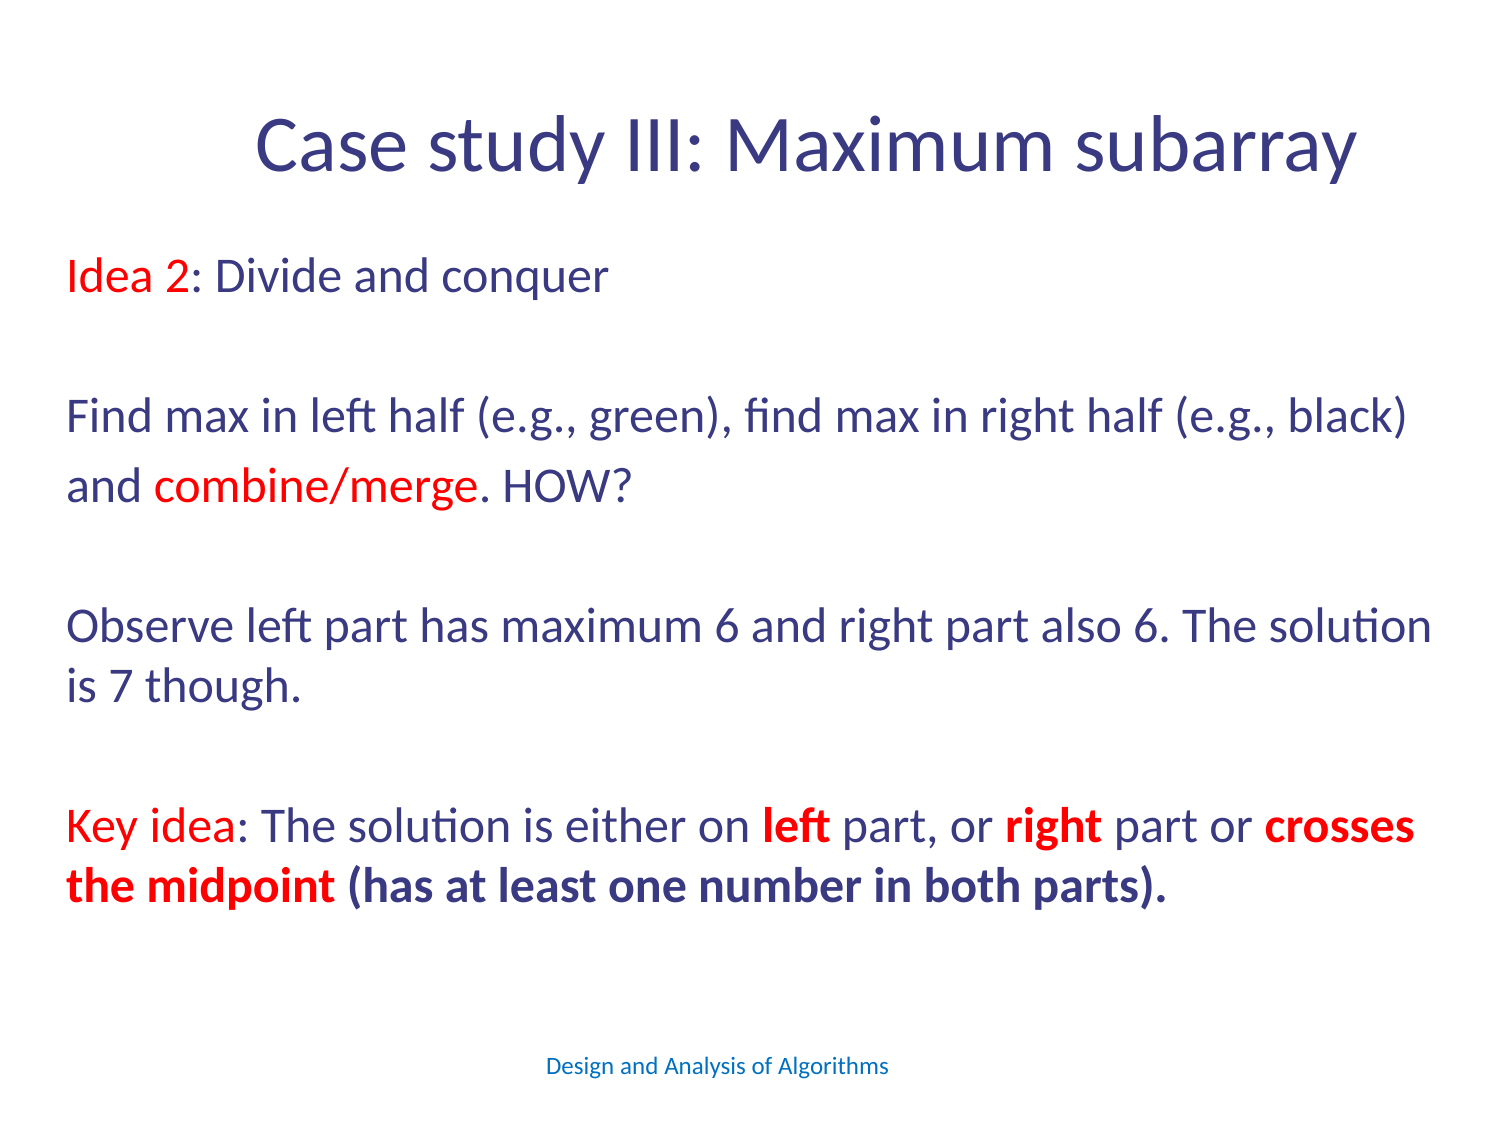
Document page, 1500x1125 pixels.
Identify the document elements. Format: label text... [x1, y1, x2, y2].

title Case study III: Maximum subarray [39, 45, 1425, 233]
footer Design and Analysis of Algorithms [480, 1034, 956, 1095]
